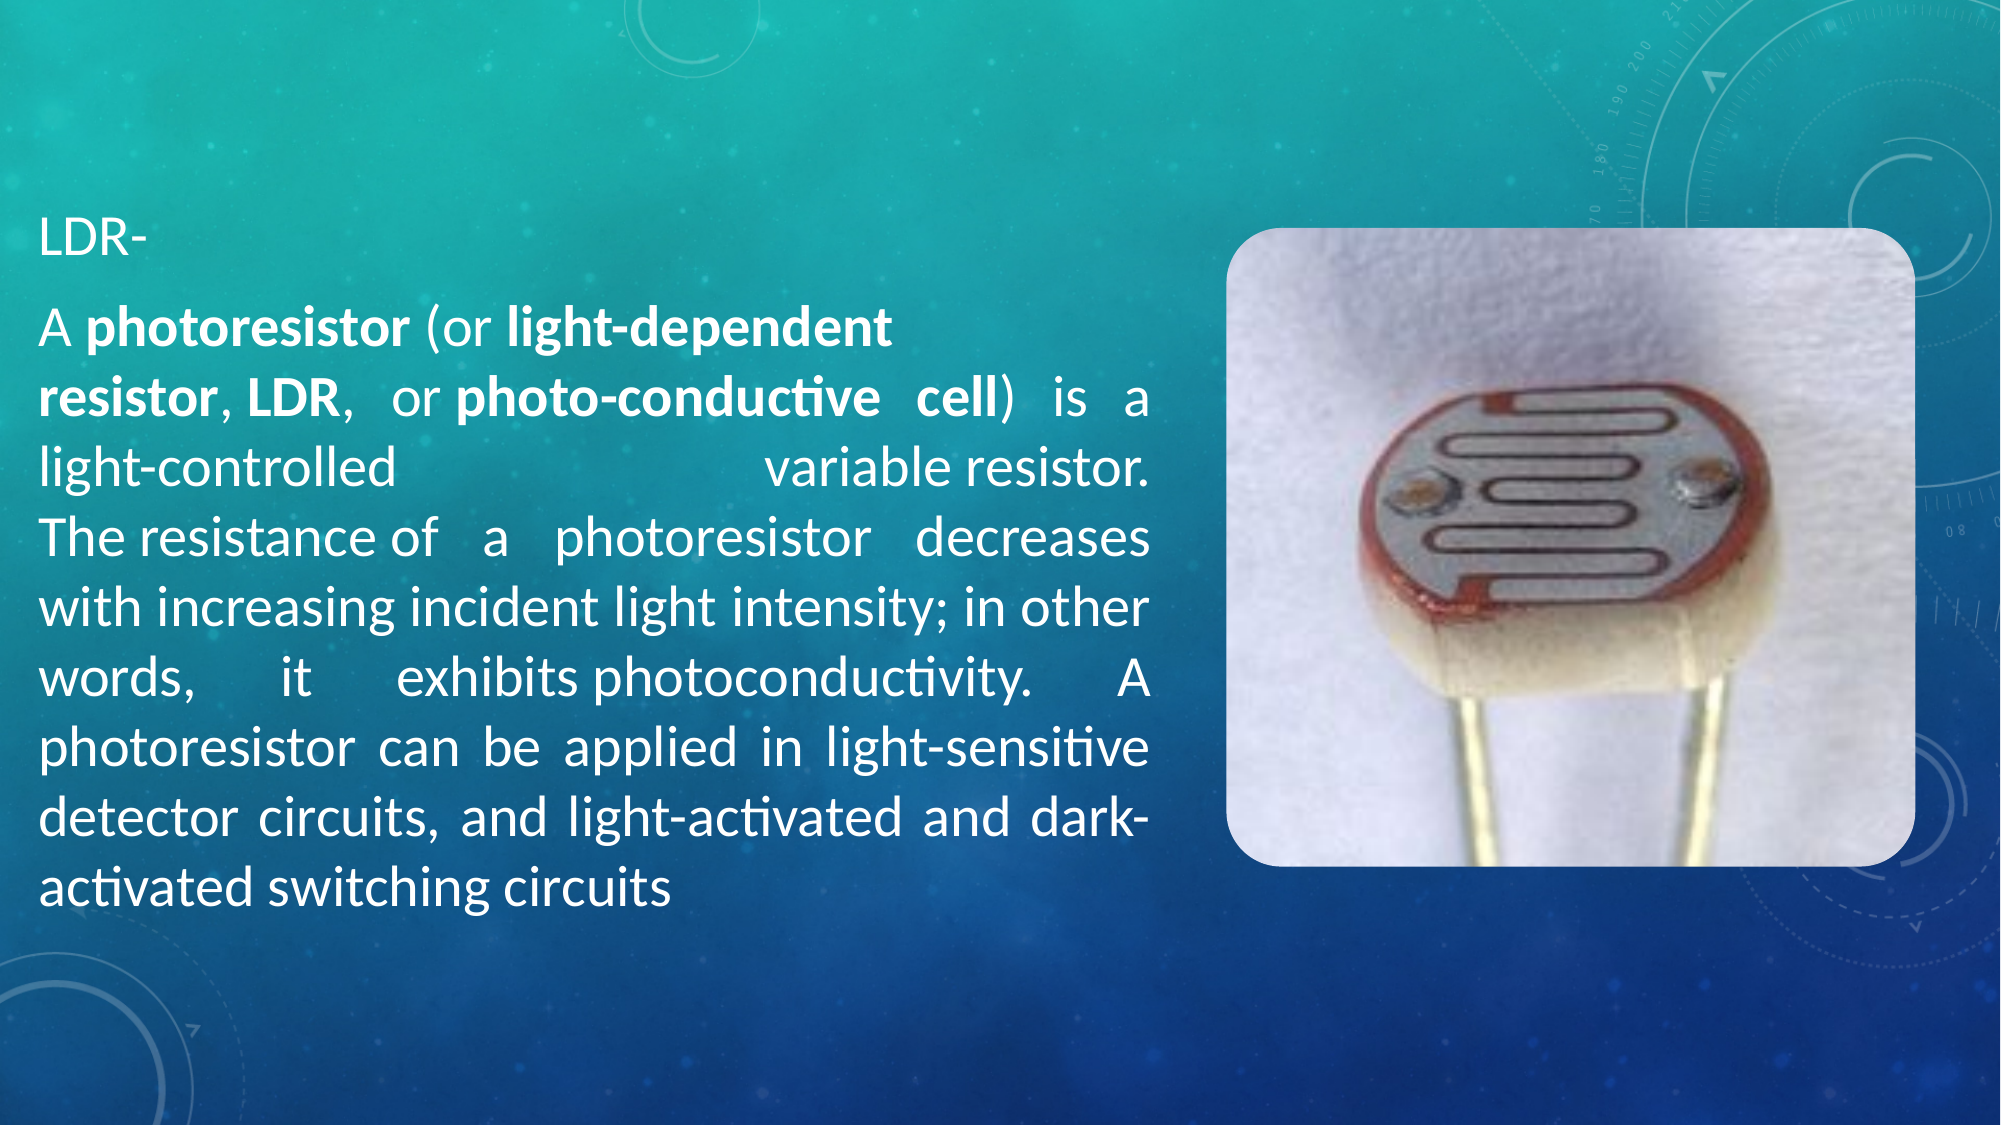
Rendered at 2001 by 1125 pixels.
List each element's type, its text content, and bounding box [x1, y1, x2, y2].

picture [0, 0, 2001, 1125]
list LDR- A photoresistor (or light-dependent resistor, LDR, or photo-conductive cell) is a light-controlled variable resistor. The resistance of a photoresistor decreases with increasing incident light intensity; in other words, it exhibits photoconductivity. A photoresistor can be applied in light-sensitive detector circuits, and light-activated and dark-activated switching circuits [23, 0, 1167, 1100]
